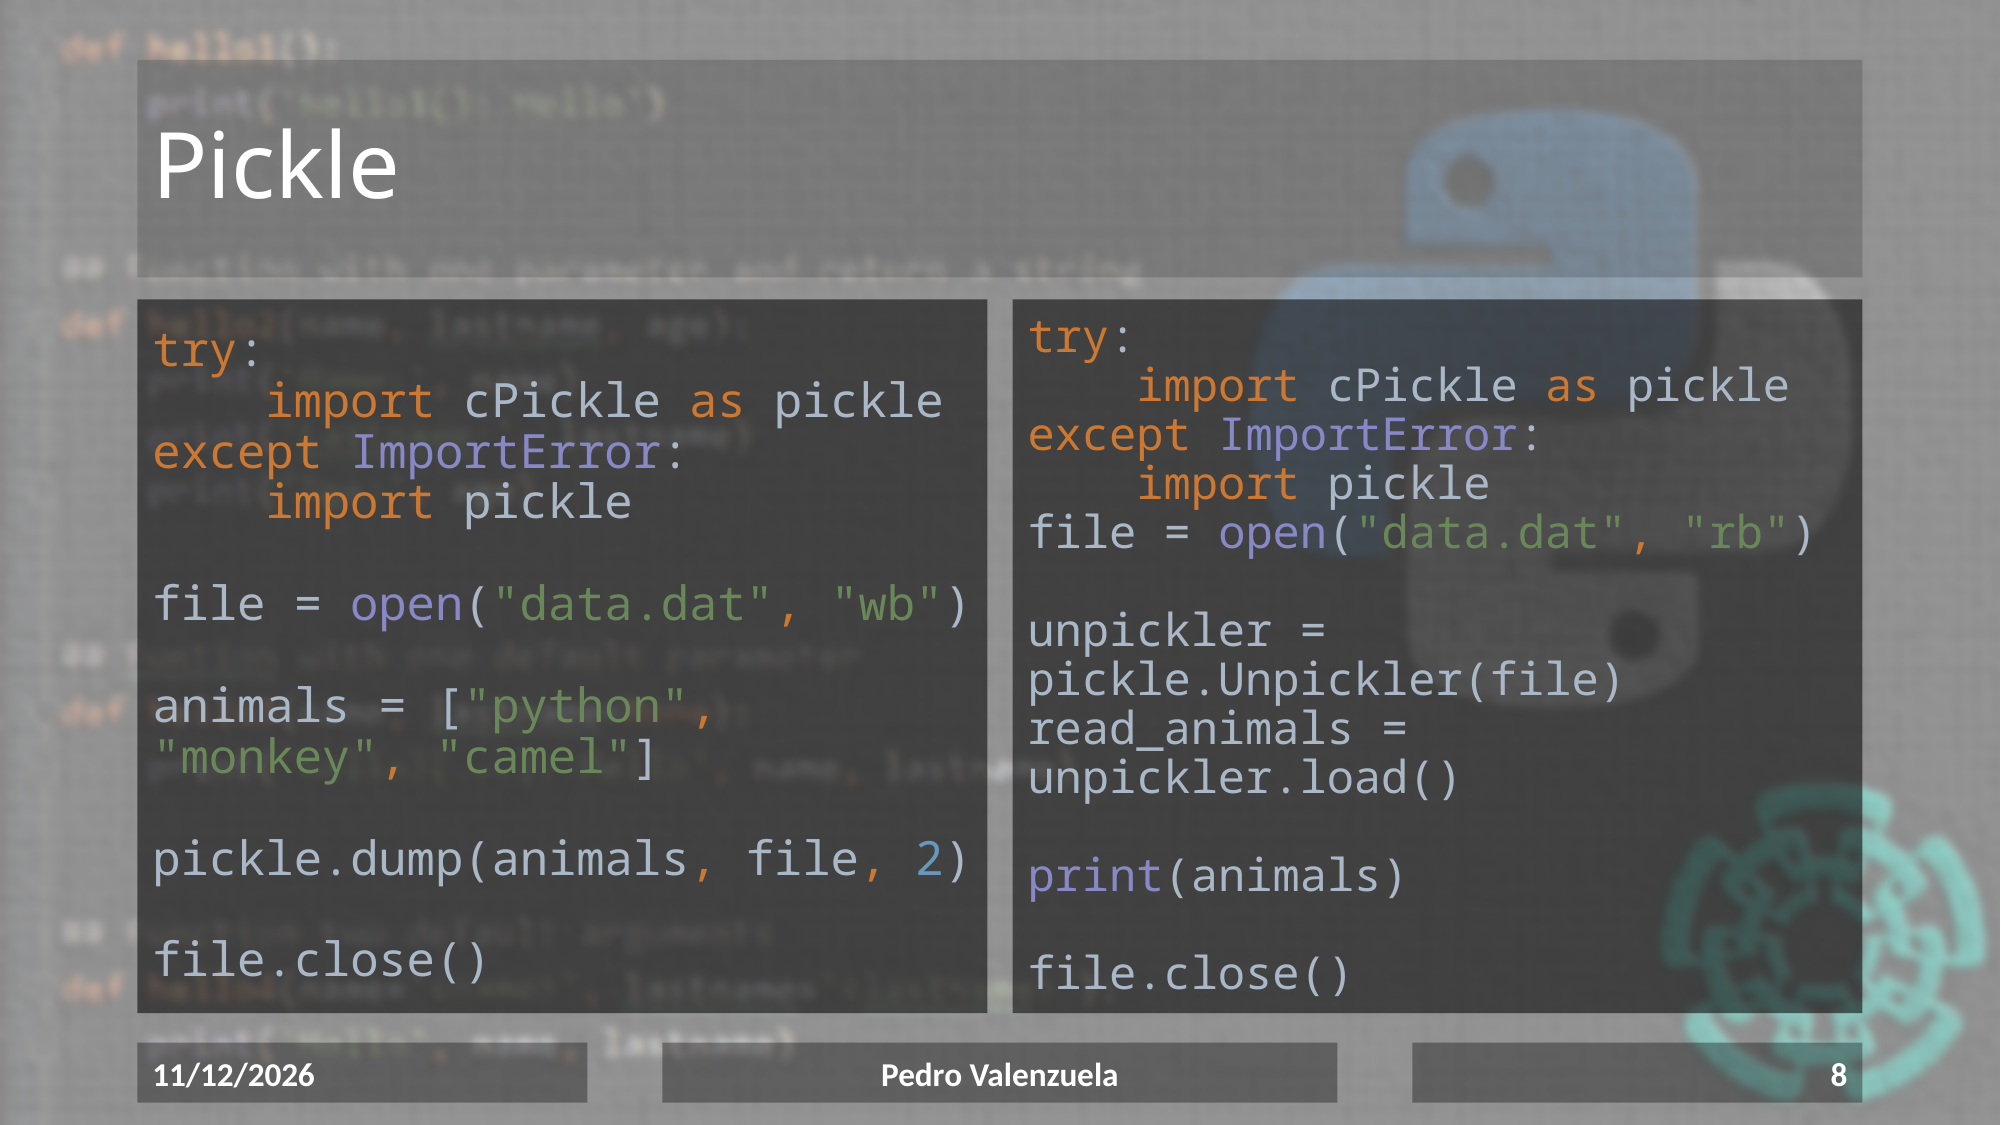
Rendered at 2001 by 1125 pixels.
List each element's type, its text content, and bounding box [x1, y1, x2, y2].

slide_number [137, 1042, 588, 1103]
slide_number 8 [1412, 1042, 1863, 1103]
title Pickle [137, 59, 1863, 278]
list try: import cPickle as pickle except ImportError: import pickle file = open("data.dat", "wb") animals = ["python", "monkey", "camel"] pickle.dump(animals, file, 2) file.close() [137, 299, 988, 1014]
footer Pedro Valenzuela [662, 1042, 1338, 1103]
list try: import cPickle as pickle except ImportError: import pickle file = open("data.dat", "rb") unpickler = pickle.Unpickler(file) read_animals = unpickler.load() print(animals) file.close() [1012, 299, 1863, 1014]
